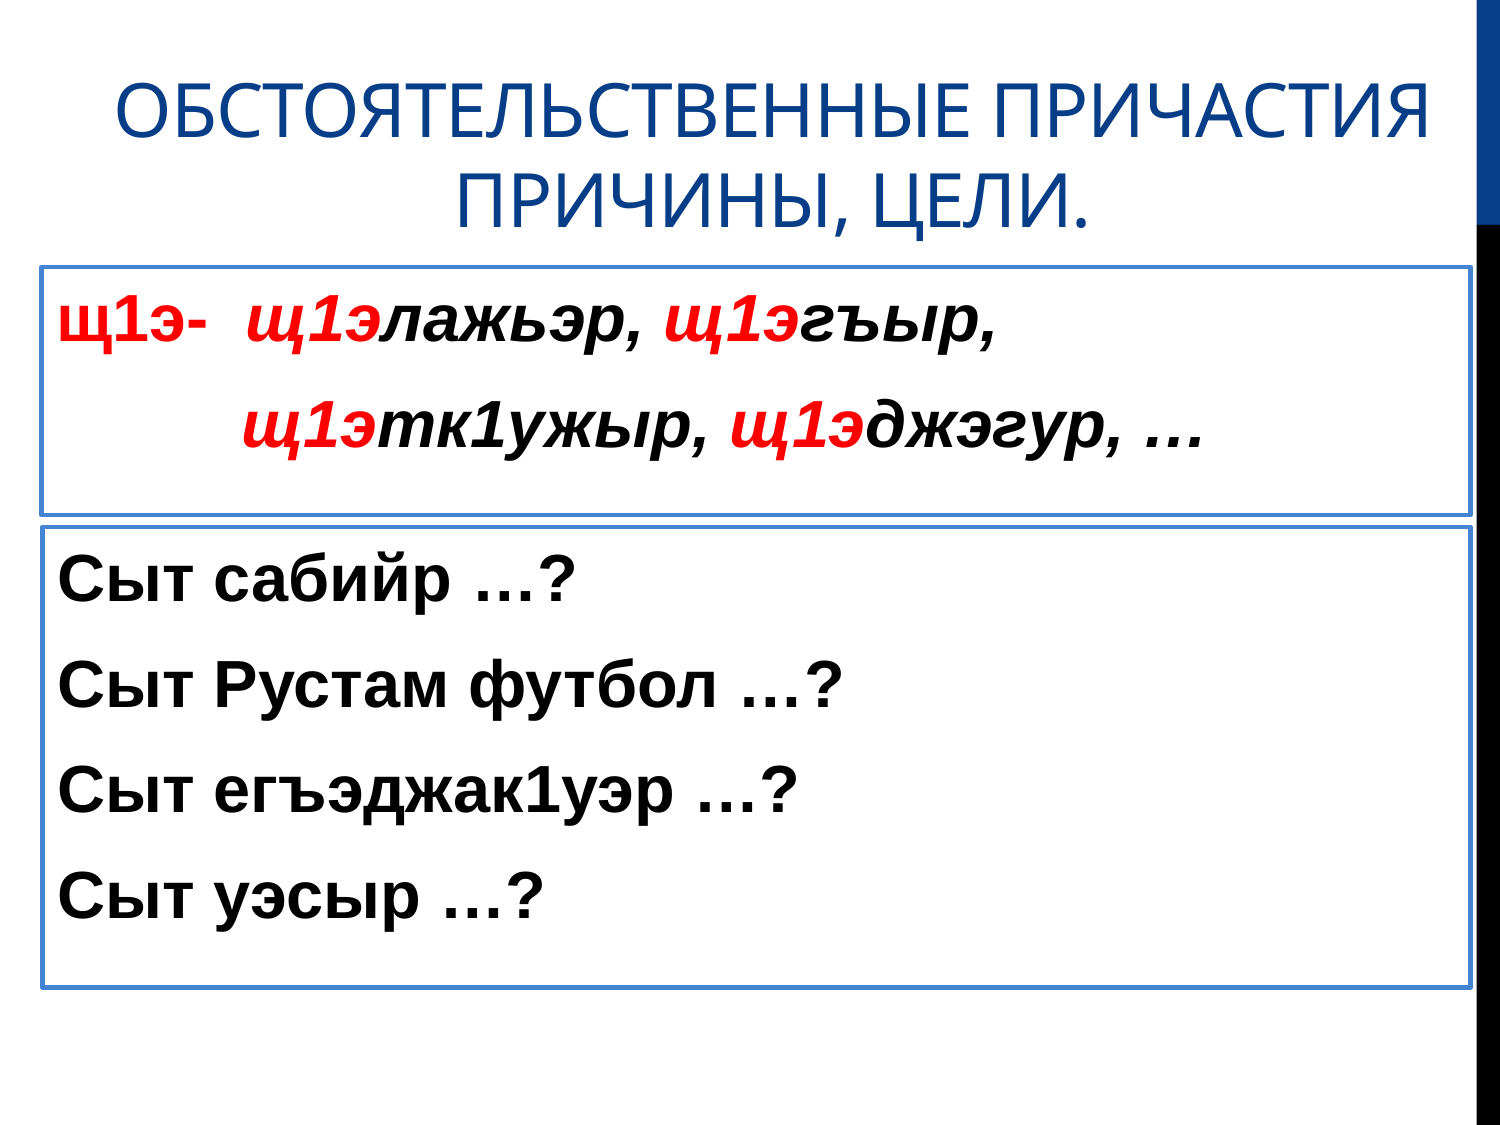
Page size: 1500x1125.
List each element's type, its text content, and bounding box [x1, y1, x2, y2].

title Обстоятельственные причастия причины, цели. [75, 25, 1471, 250]
list Сыт сабийр …? Сыт Рустам футбол …? Сыт егъэджак1уэр …? Сыт уэсыр …? [40, 525, 1473, 990]
text_box щ1э- щ1элажьэр, щ1эгъыр, щ1этк1ужыр, щ1эджэгур, … [39, 265, 1473, 517]
